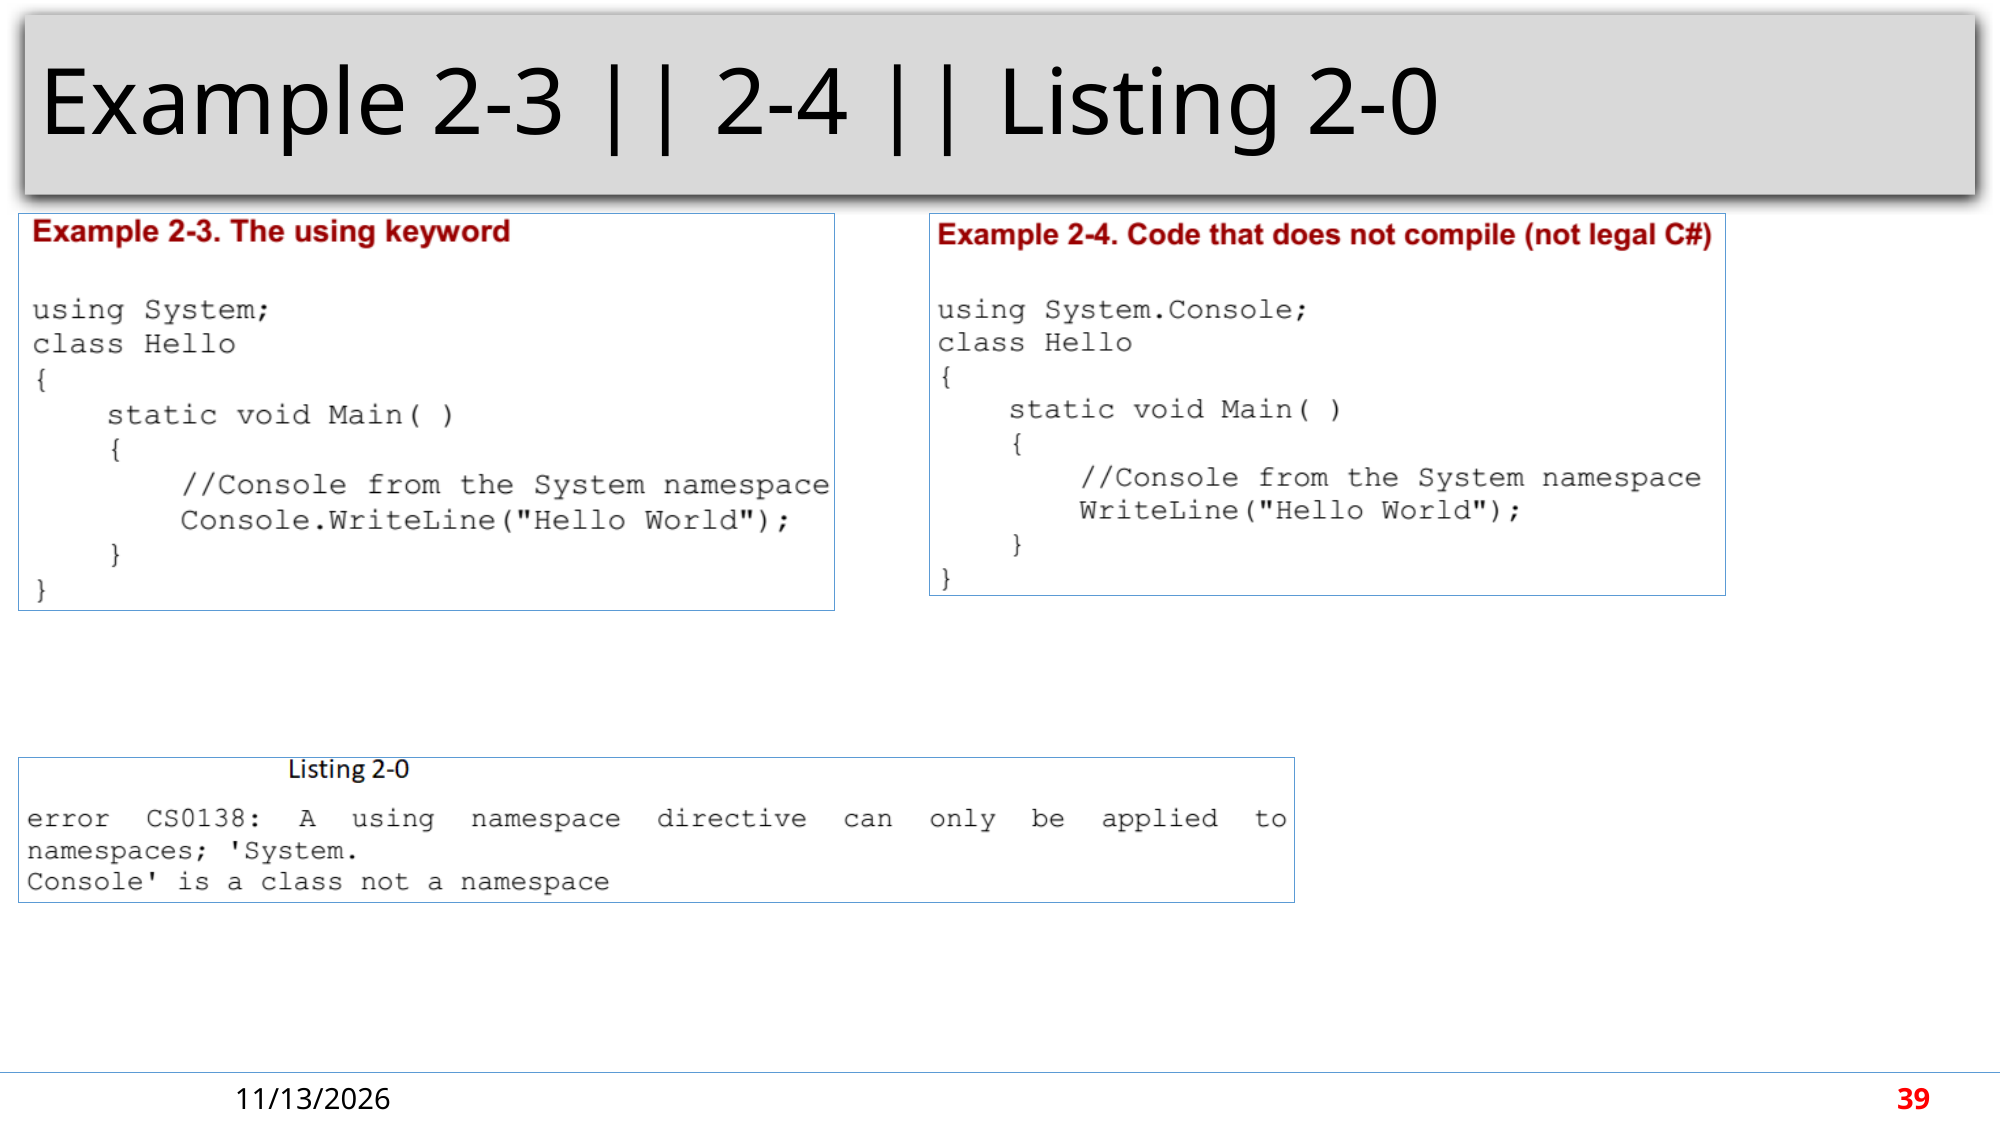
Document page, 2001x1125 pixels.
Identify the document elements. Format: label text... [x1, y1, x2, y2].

slide_number 39 [1495, 1072, 1946, 1115]
picture [18, 757, 1295, 903]
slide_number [220, 1072, 671, 1115]
picture [929, 213, 1726, 596]
picture [18, 213, 835, 611]
title Example 2-3 || 2-4 || Listing 2-0 [24, 14, 1975, 195]
